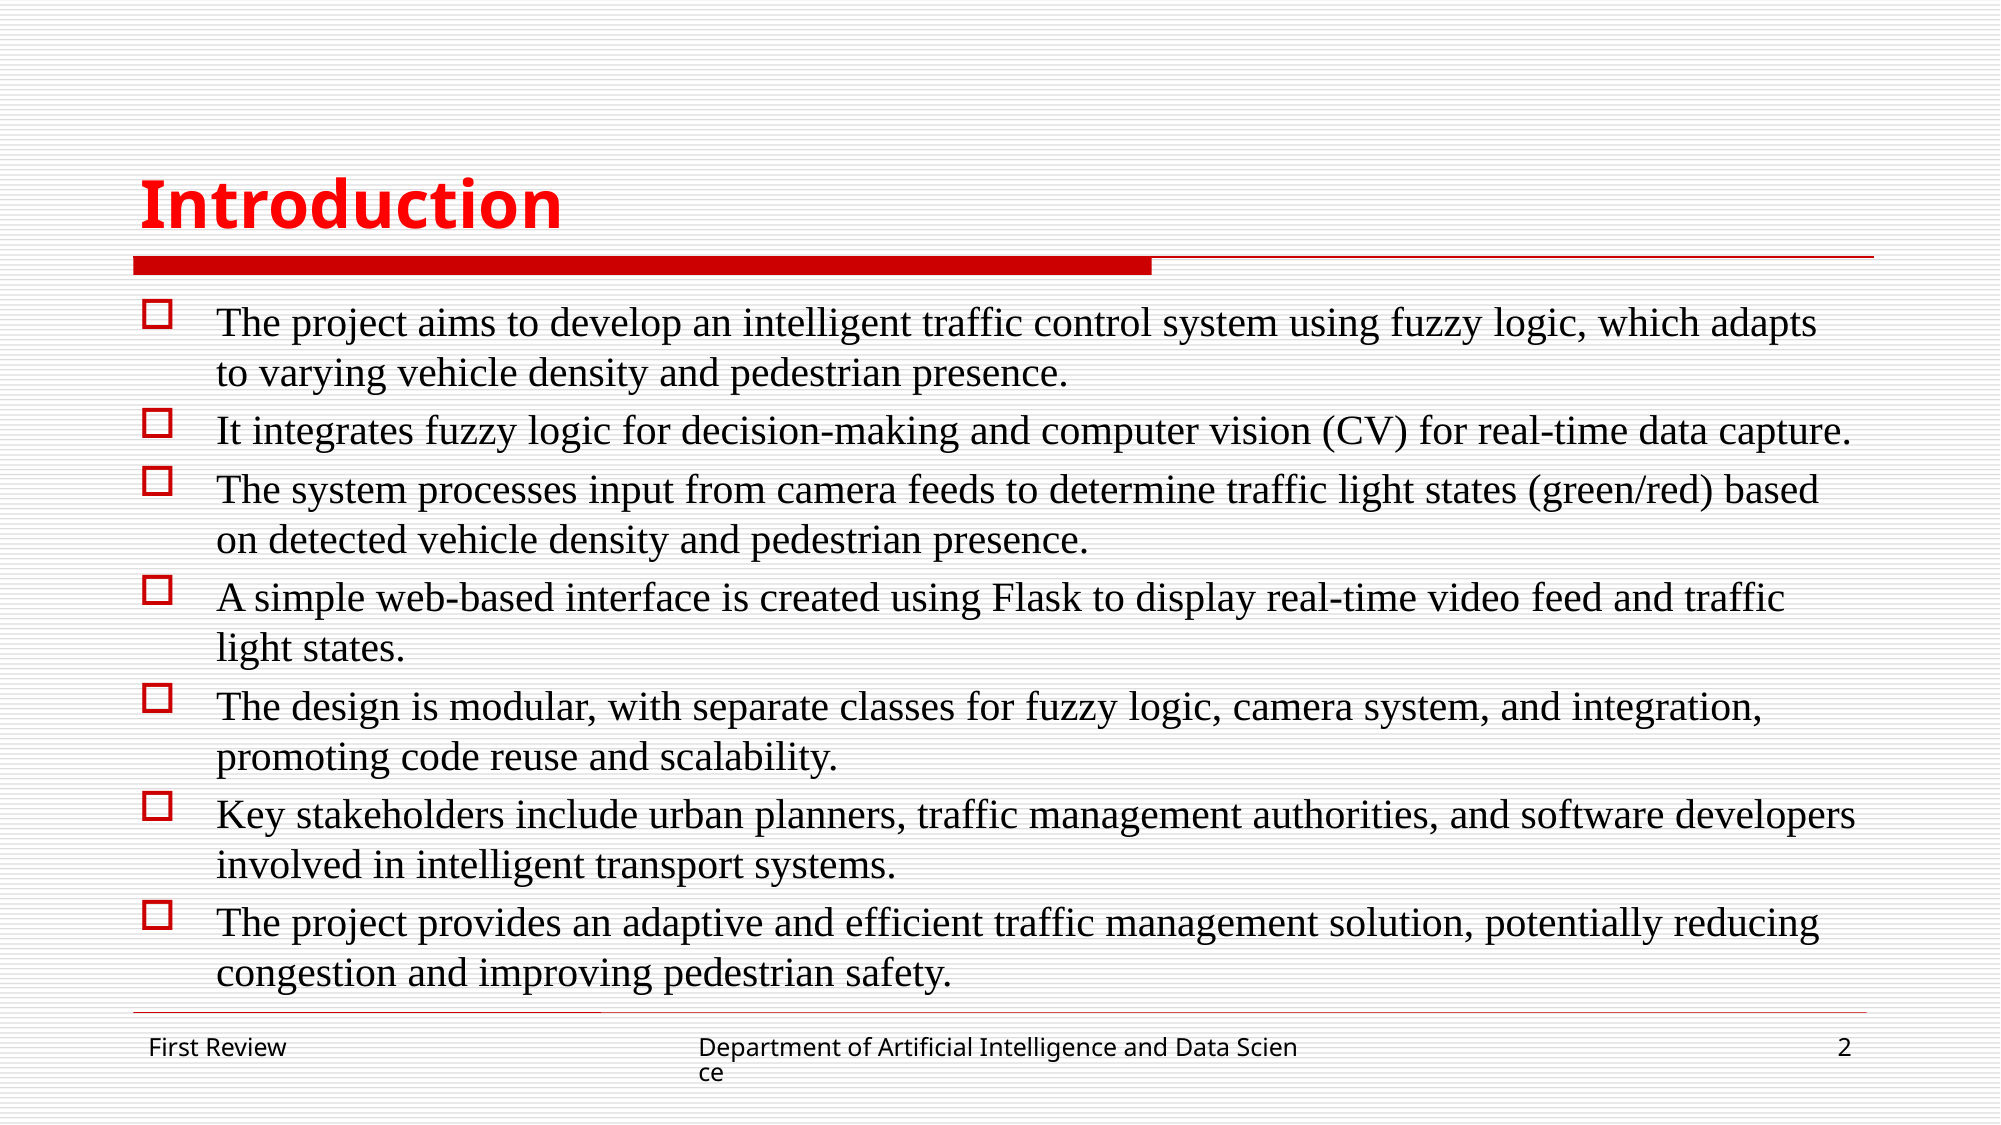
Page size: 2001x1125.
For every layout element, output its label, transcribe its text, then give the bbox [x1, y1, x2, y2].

footer Department of Artificial Intelligence and Data Science [683, 1024, 1317, 1103]
slide_number 2 [1433, 1024, 1867, 1103]
title Introduction [125, 50, 1876, 250]
list The project aims to develop an intelligent traffic control system using fuzzy logic, which adapts to varying vehicle density and pedestrian presence. It integrates fuzzy logic for decision-making and computer vision (CV) for real-time data capture. The system processes input from camera feeds to determine traffic light states (green/red) based on detected vehicle density and pedestrian presence. A simple web-based interface is created using Flask to display real-time video feed and traffic light states. The design is modular, with separate classes for fuzzy logic, camera system, and integration, promoting code reuse and scalability. Key stakeholders include urban planners, traffic management authorities, and software developers involved in intelligent transport systems. The project provides an adaptive and efficient traffic management solution, potentially reducing congestion and improving pedestrian safety. [123, 287, 1874, 988]
slide_number First Review [133, 1024, 567, 1103]
picture [0, 0, 2001, 1125]
